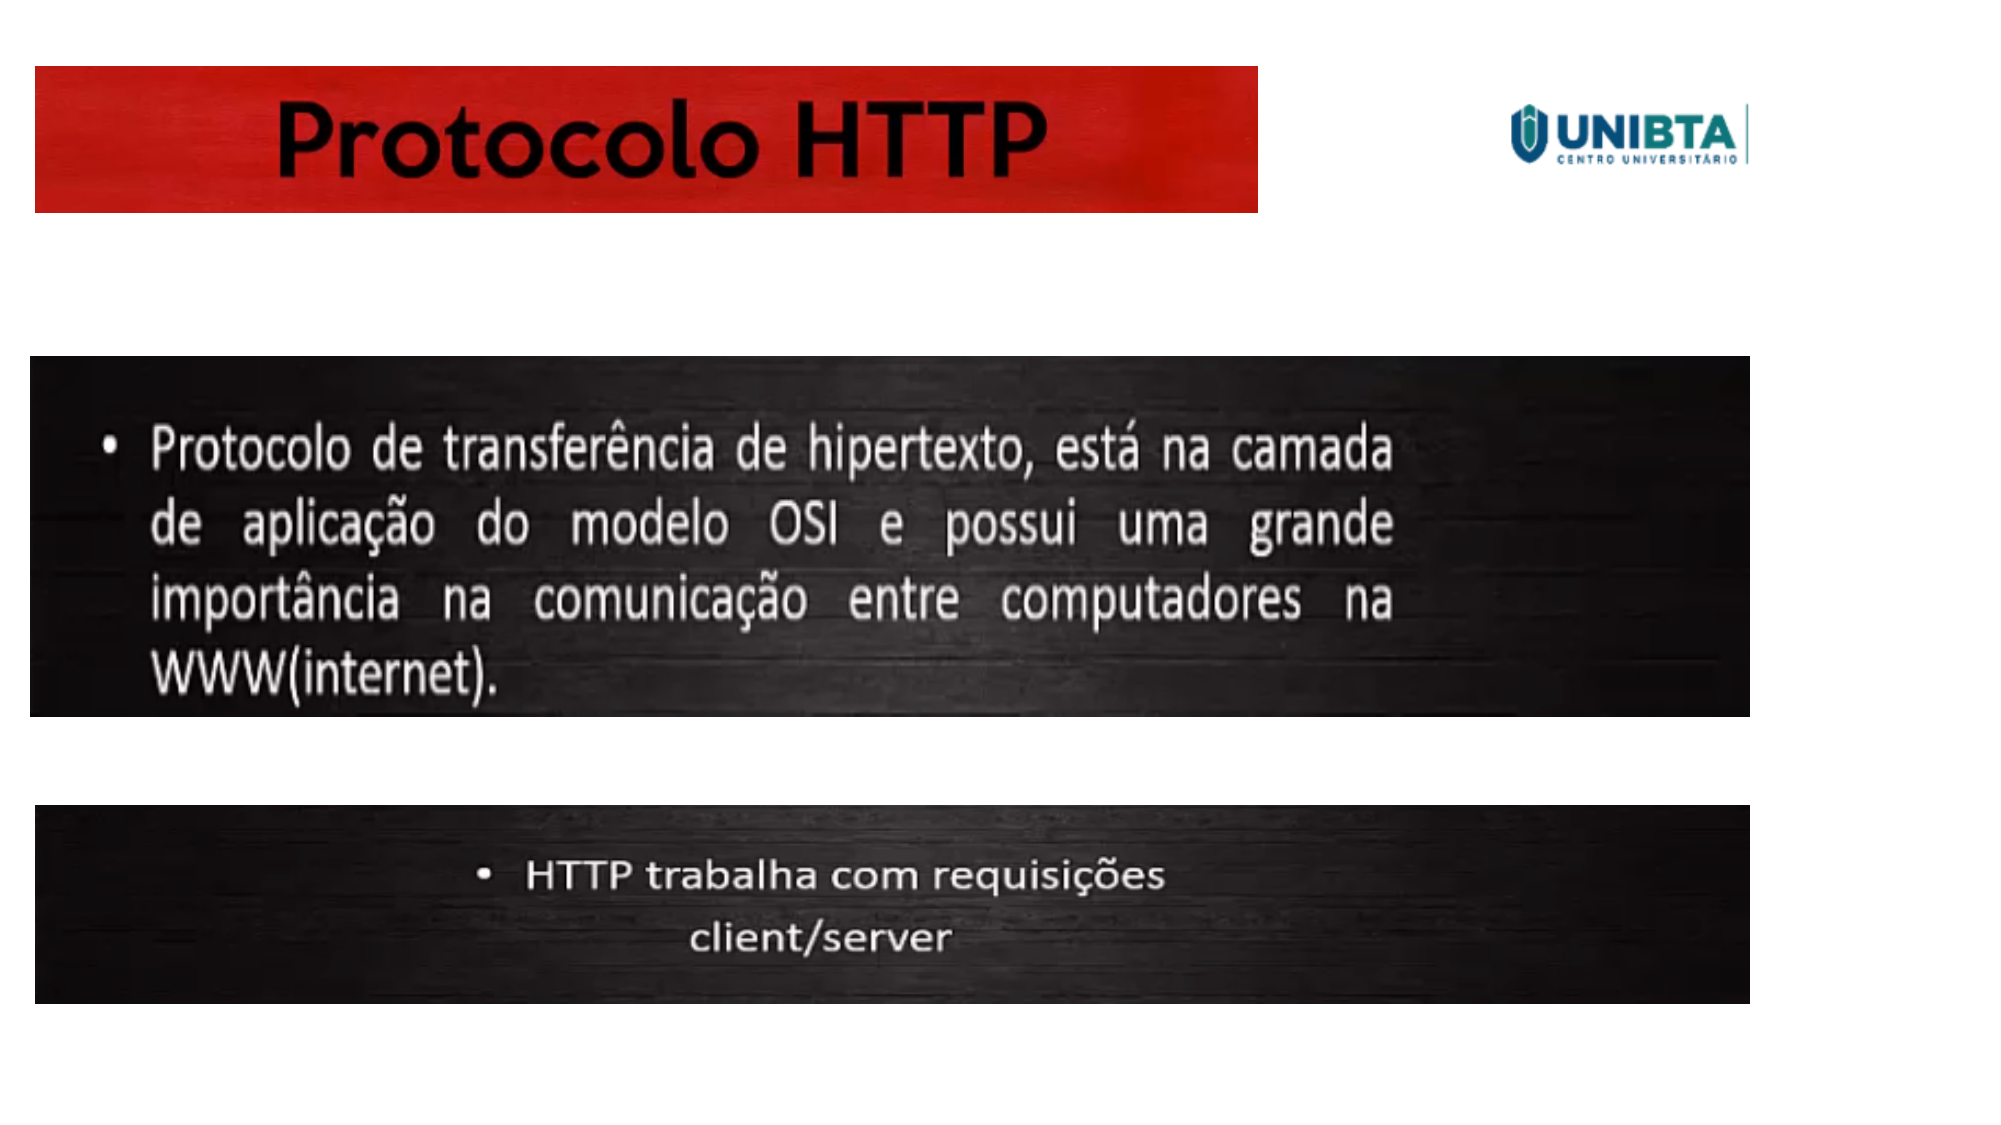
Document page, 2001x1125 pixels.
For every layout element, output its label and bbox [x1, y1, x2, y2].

picture [35, 805, 1750, 1005]
picture [30, 356, 1750, 717]
picture [1496, 94, 1750, 185]
picture [35, 66, 1258, 213]
